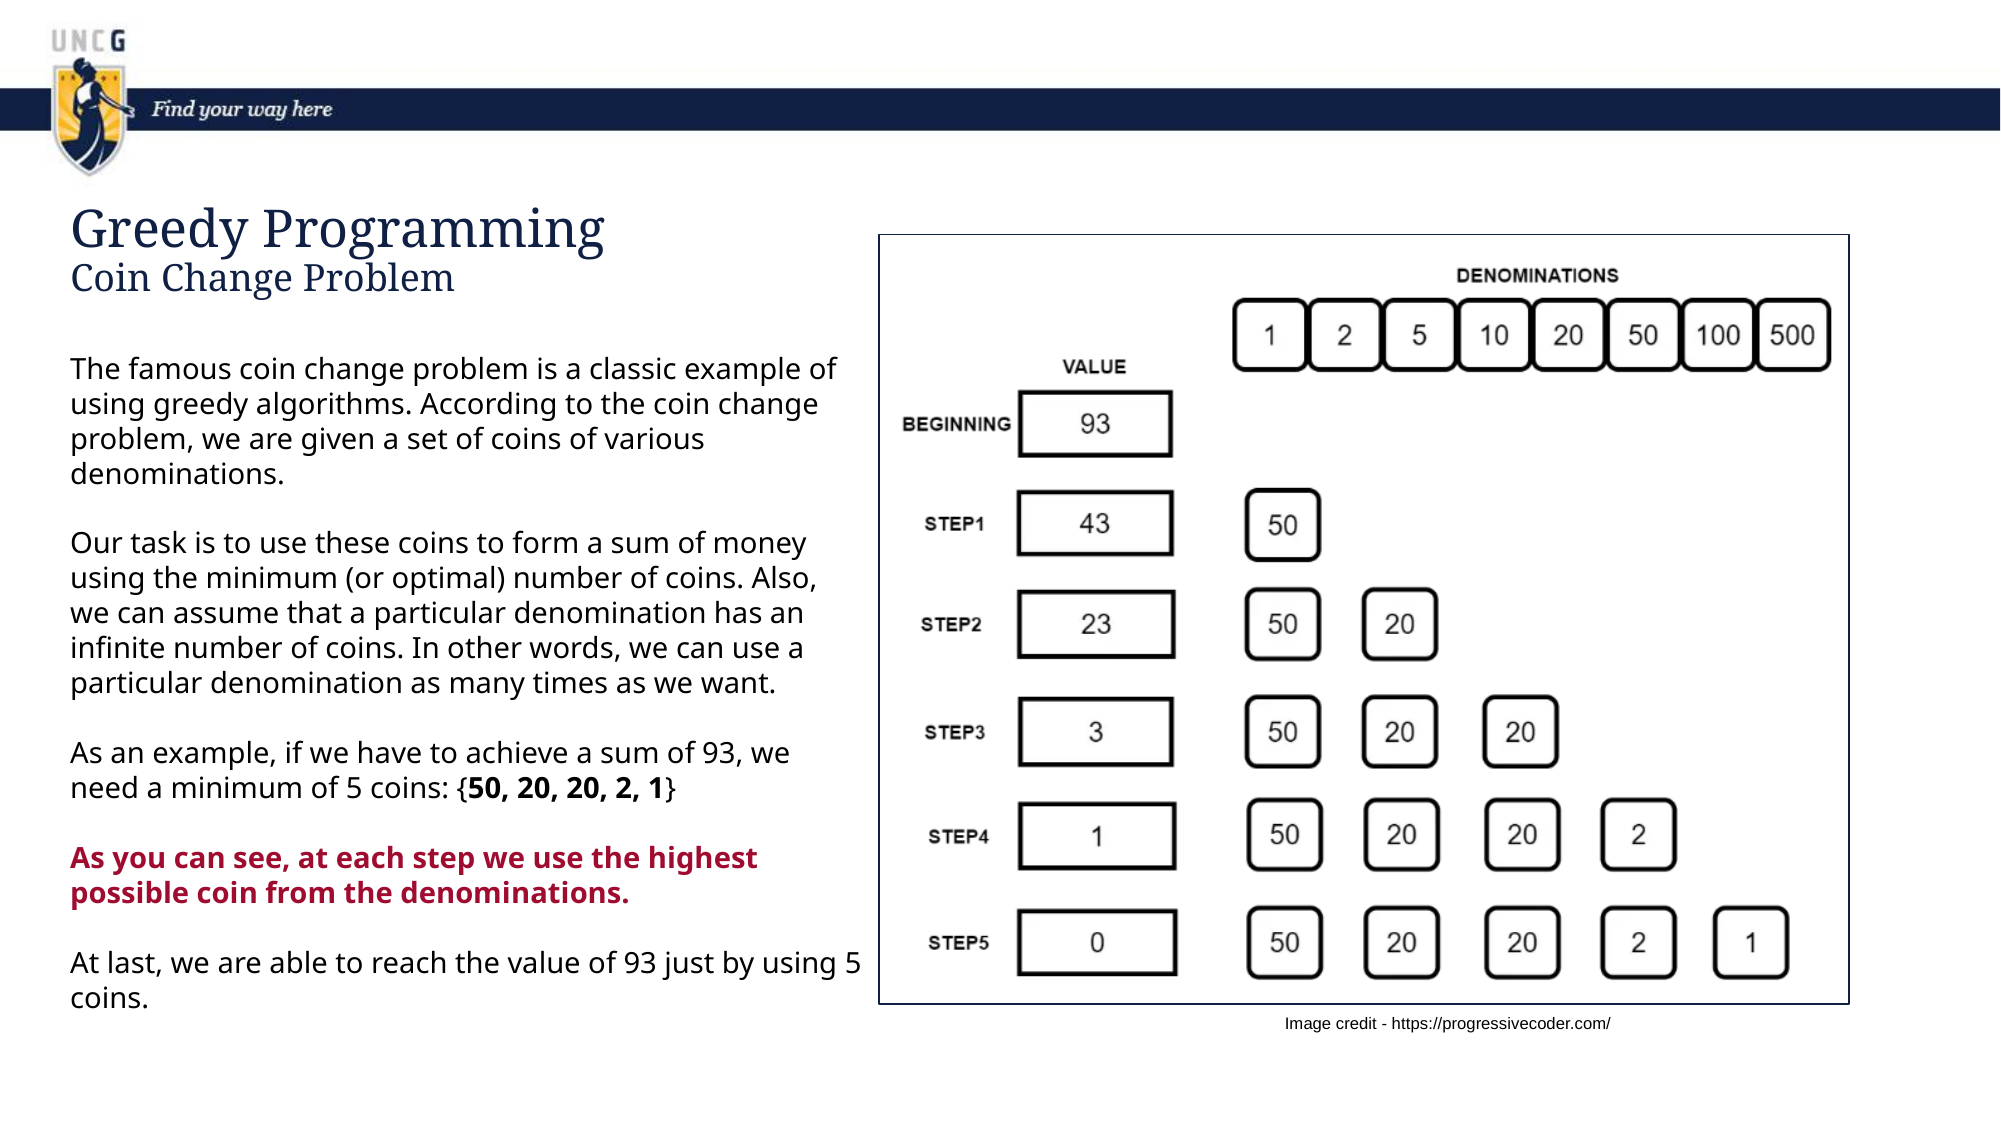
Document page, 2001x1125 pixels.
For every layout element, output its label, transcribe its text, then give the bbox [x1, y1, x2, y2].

text_box The famous coin change problem is a classic example of using greedy algorithms. According to the coin change problem, we are given a set of coins of various denominations. Our task is to use these coins to form a sum of money using the minimum (or optimal) number of coins. Also, we can assume that a particular denomination has an infinite number of coins. In other words, we can use a particular denomination as many times as we want. As an example, if we have to achieve a sum of 93, we need a minimum of 5 coins: {50, 20, 20, 2, 1} As you can see, at each step we use the highest possible coin from the denominations. At last, we are able to reach the value of 93 just by using 5 coins. [55, 335, 880, 1030]
picture [0, 0, 2001, 1125]
title Greedy Programming Coin Change Problem [55, 192, 1556, 308]
text_box Image credit - https://progressivecoder.com/ [1269, 1012, 1660, 1044]
